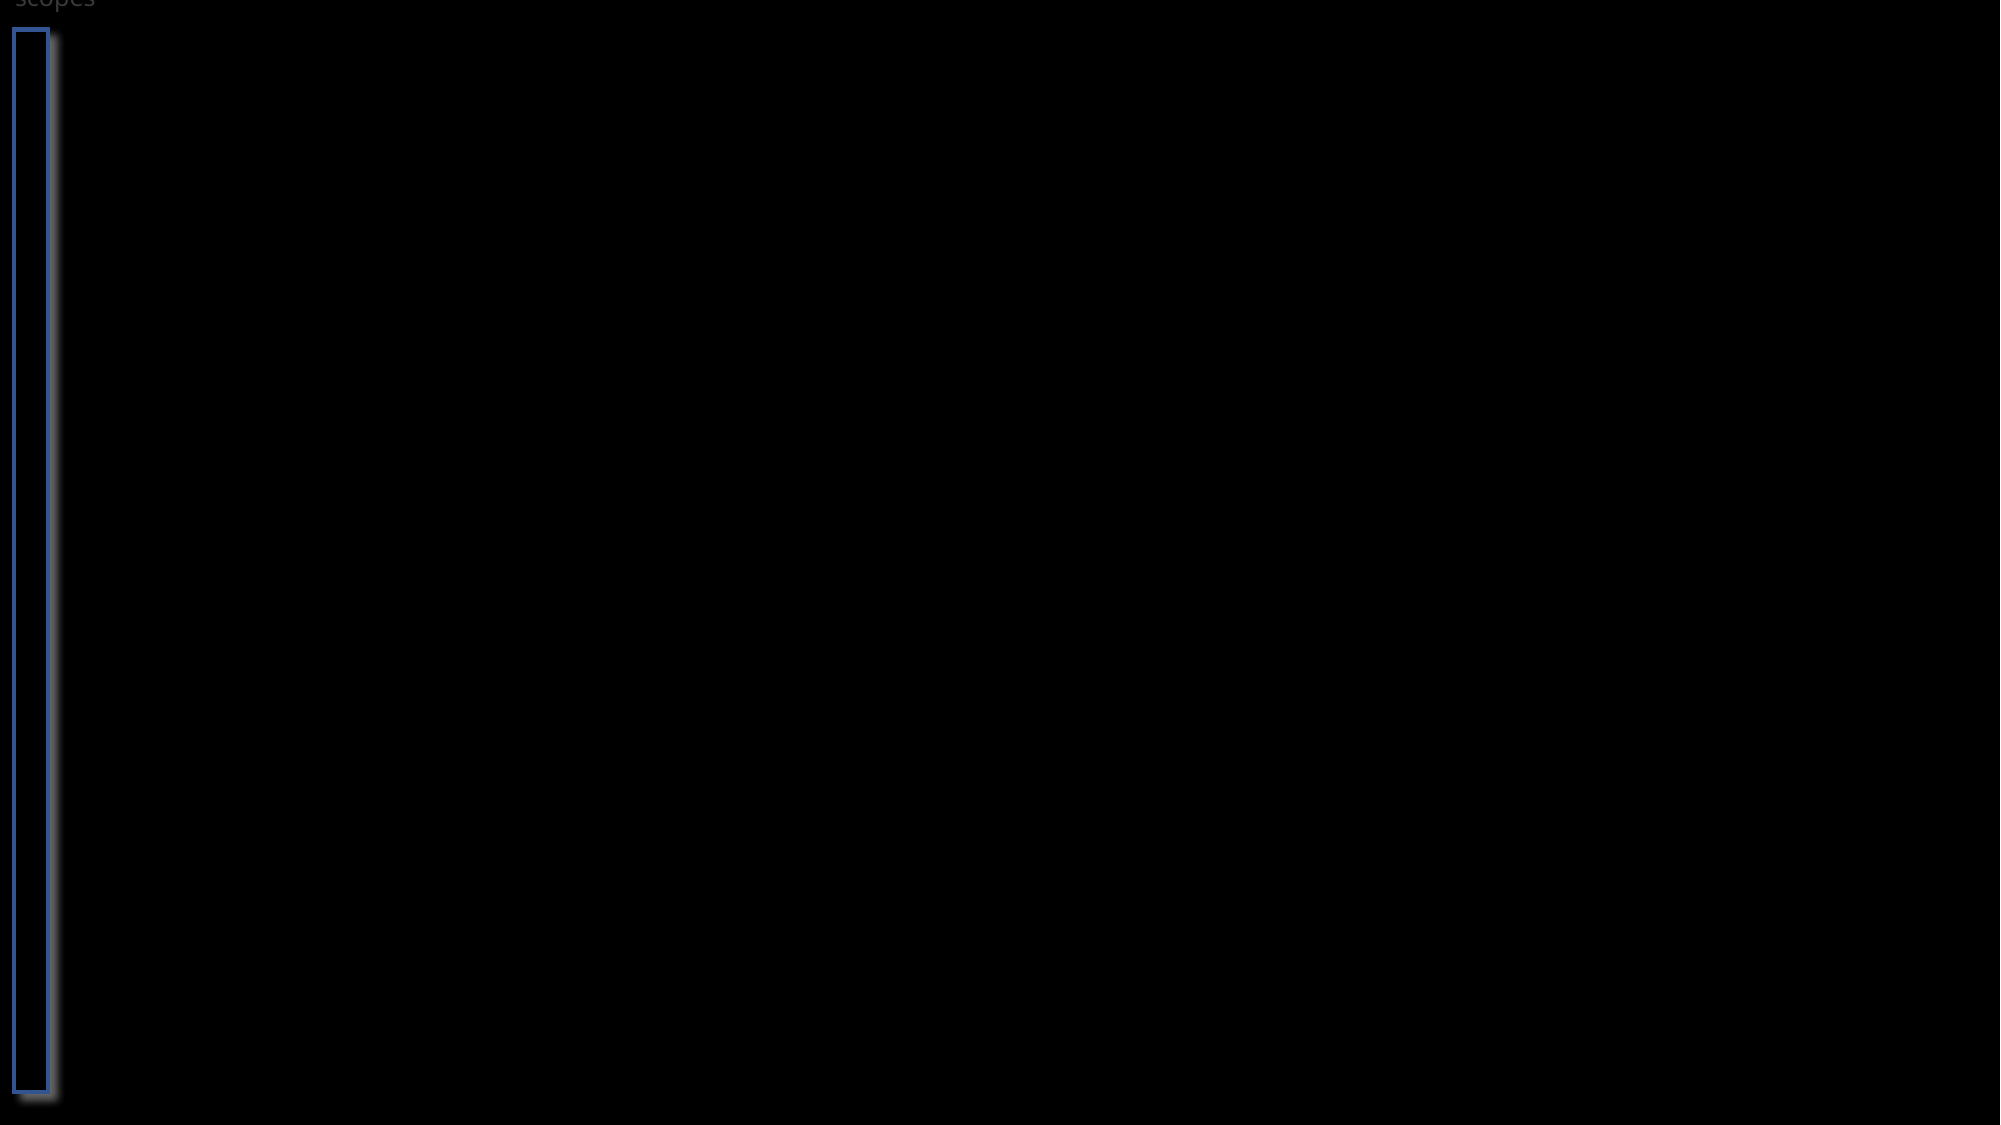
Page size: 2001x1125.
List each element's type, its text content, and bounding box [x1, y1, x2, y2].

text_box [13, 28, 49, 1093]
text_box what [49, 31, 61, 154]
title 3.1 => scopes [0, 0, 137, 154]
